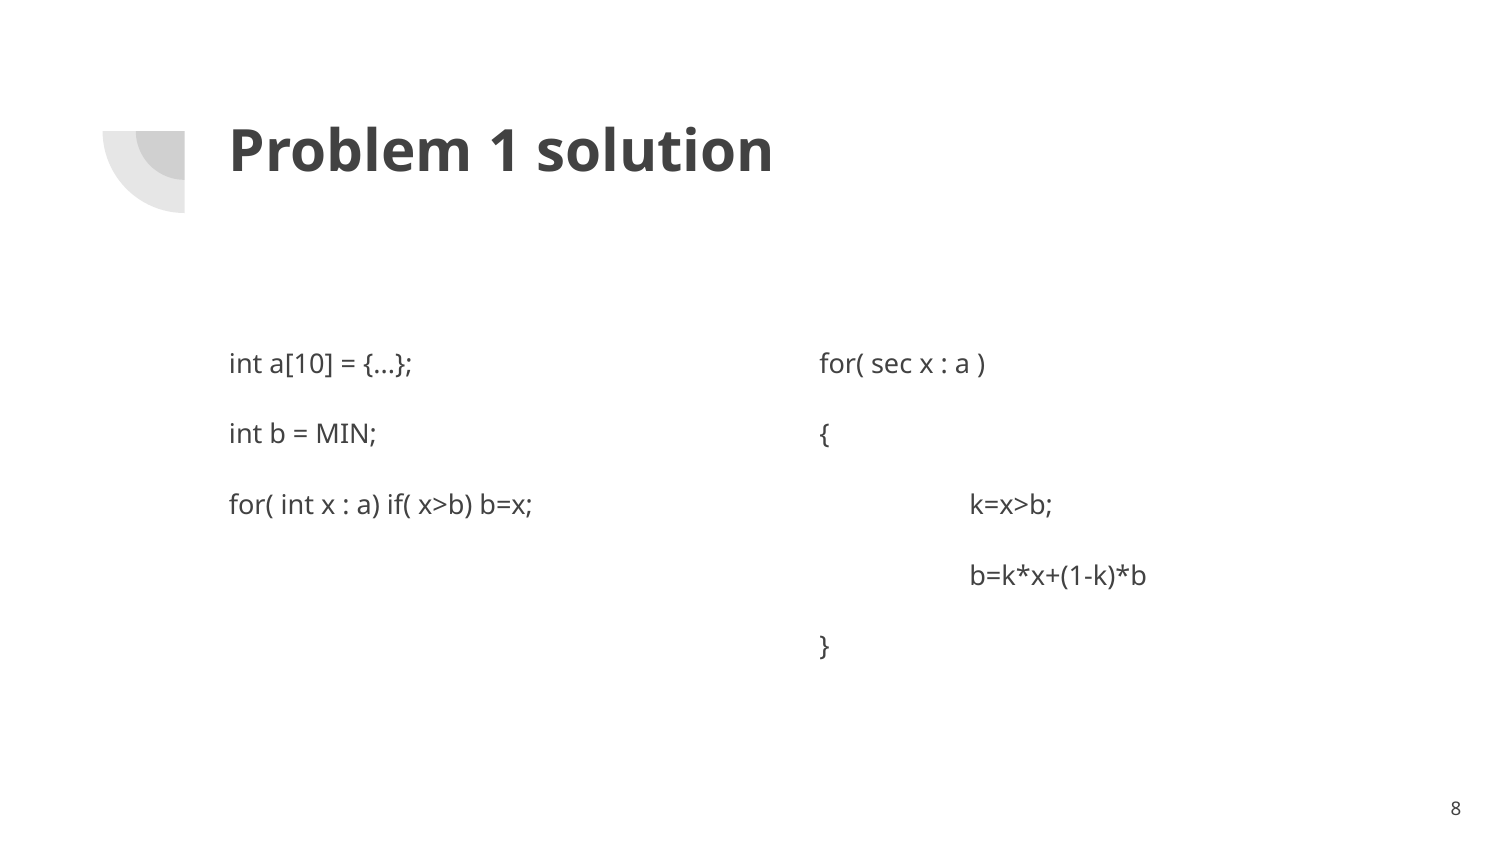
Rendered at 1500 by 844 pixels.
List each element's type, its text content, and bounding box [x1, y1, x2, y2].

slide_number 8 [1386, 777, 1477, 842]
title Problem 1 solution [213, 98, 1368, 263]
list int a[10] = {...}; int b = MIN; for( int x : a) if( x>b) b=x; [213, 326, 777, 744]
list for( sec x : a ) { k=x>b; b=k*x+(1-k)*b } [804, 326, 1368, 744]
